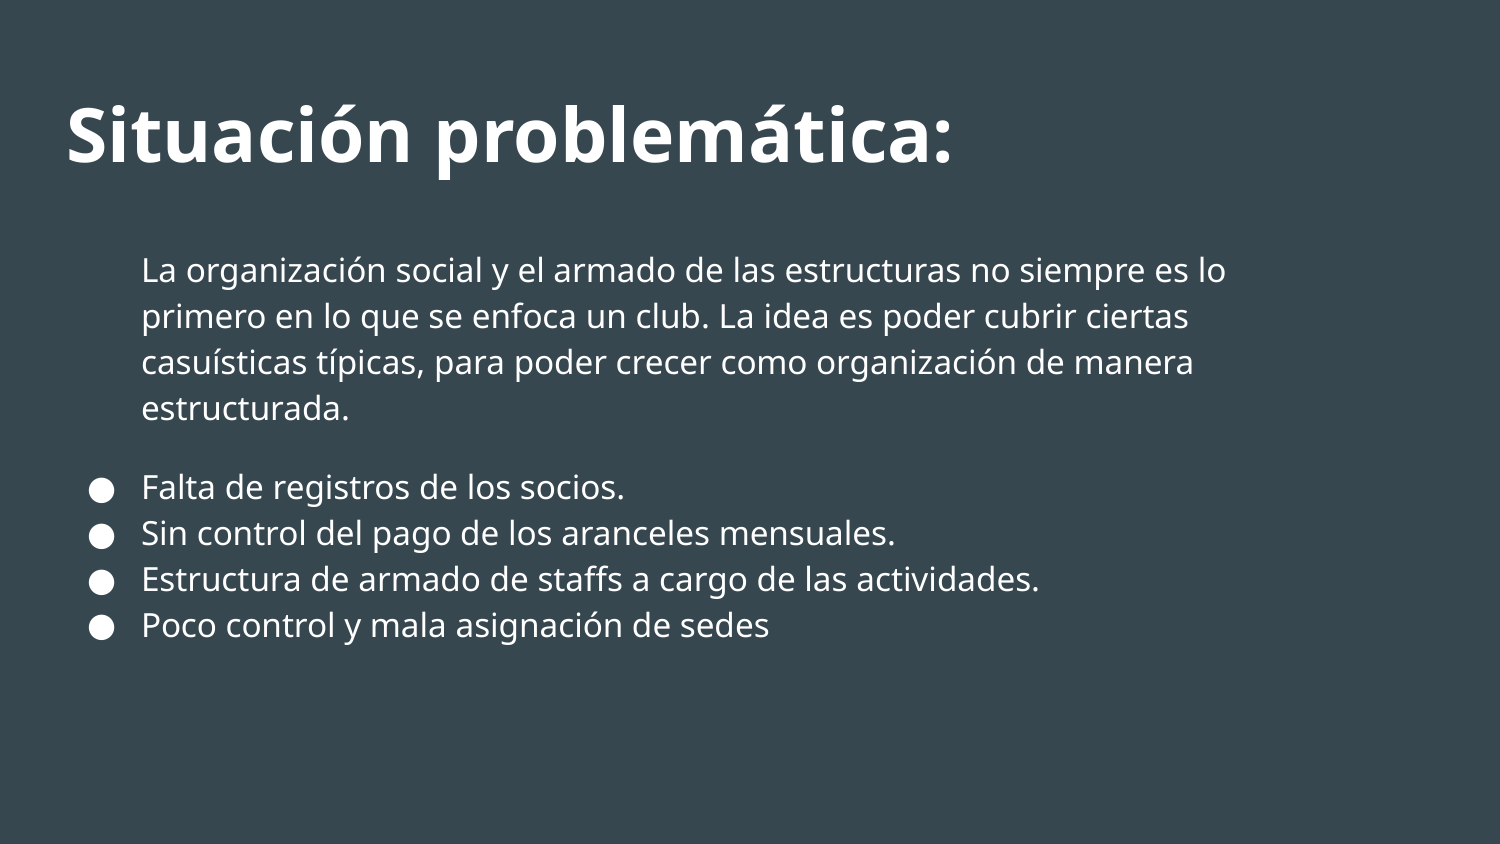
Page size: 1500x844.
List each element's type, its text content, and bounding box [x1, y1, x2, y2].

title Situación problemática: [51, 72, 1449, 167]
list La organización social y el armado de las estructuras no siempre es lo primero en lo que se enfoca un club. La idea es poder cubrir ciertas casuísticas típicas, para poder crecer como organización de manera estructurada. Falta de registros de los socios. Sin control del pago de los aranceles mensuales. Estructura de armado de staffs a cargo de las actividades. Poco control y mala asignación de sedes [51, 228, 1449, 616]
